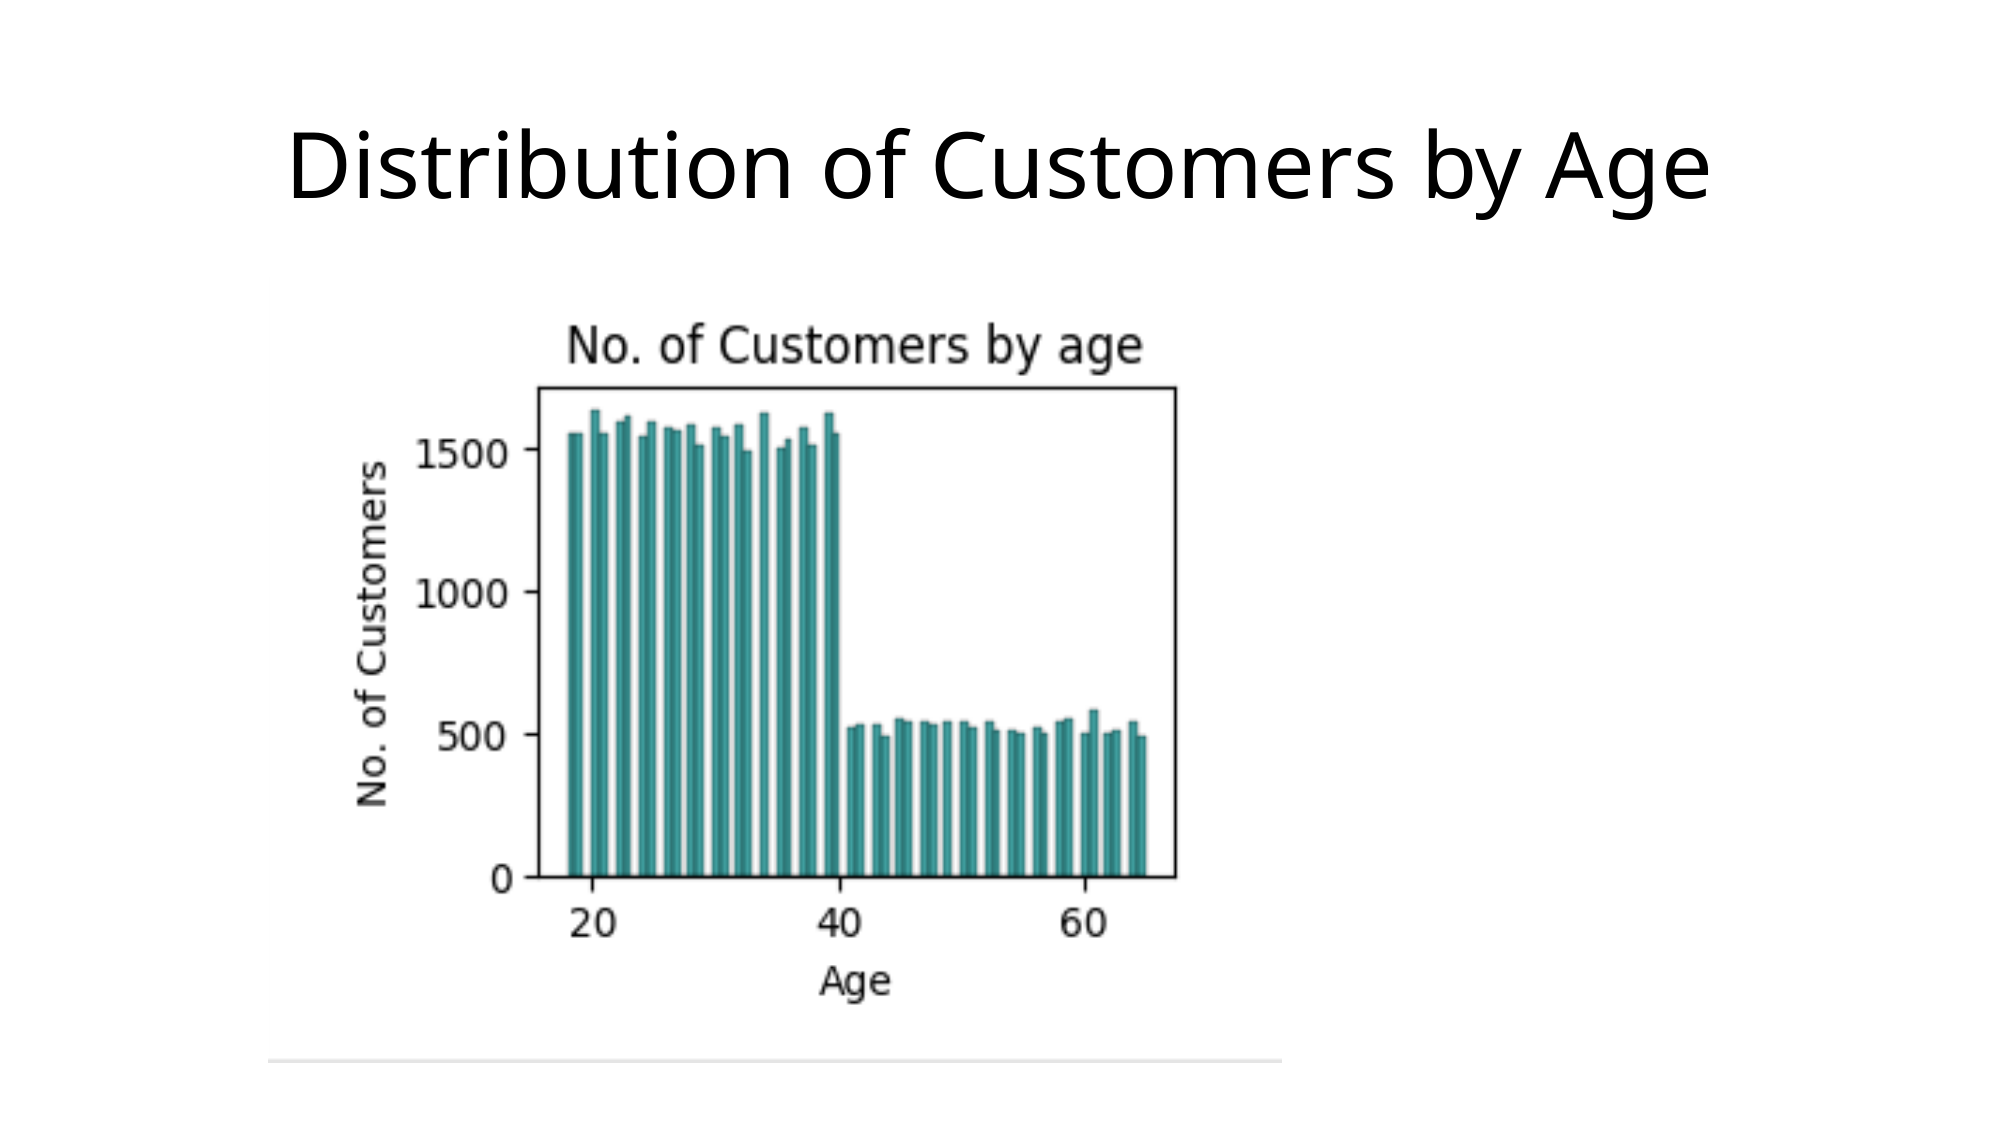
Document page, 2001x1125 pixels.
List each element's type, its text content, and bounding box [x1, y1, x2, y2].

title Distribution of Customers by Age [137, 59, 1863, 278]
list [268, 277, 1282, 1063]
